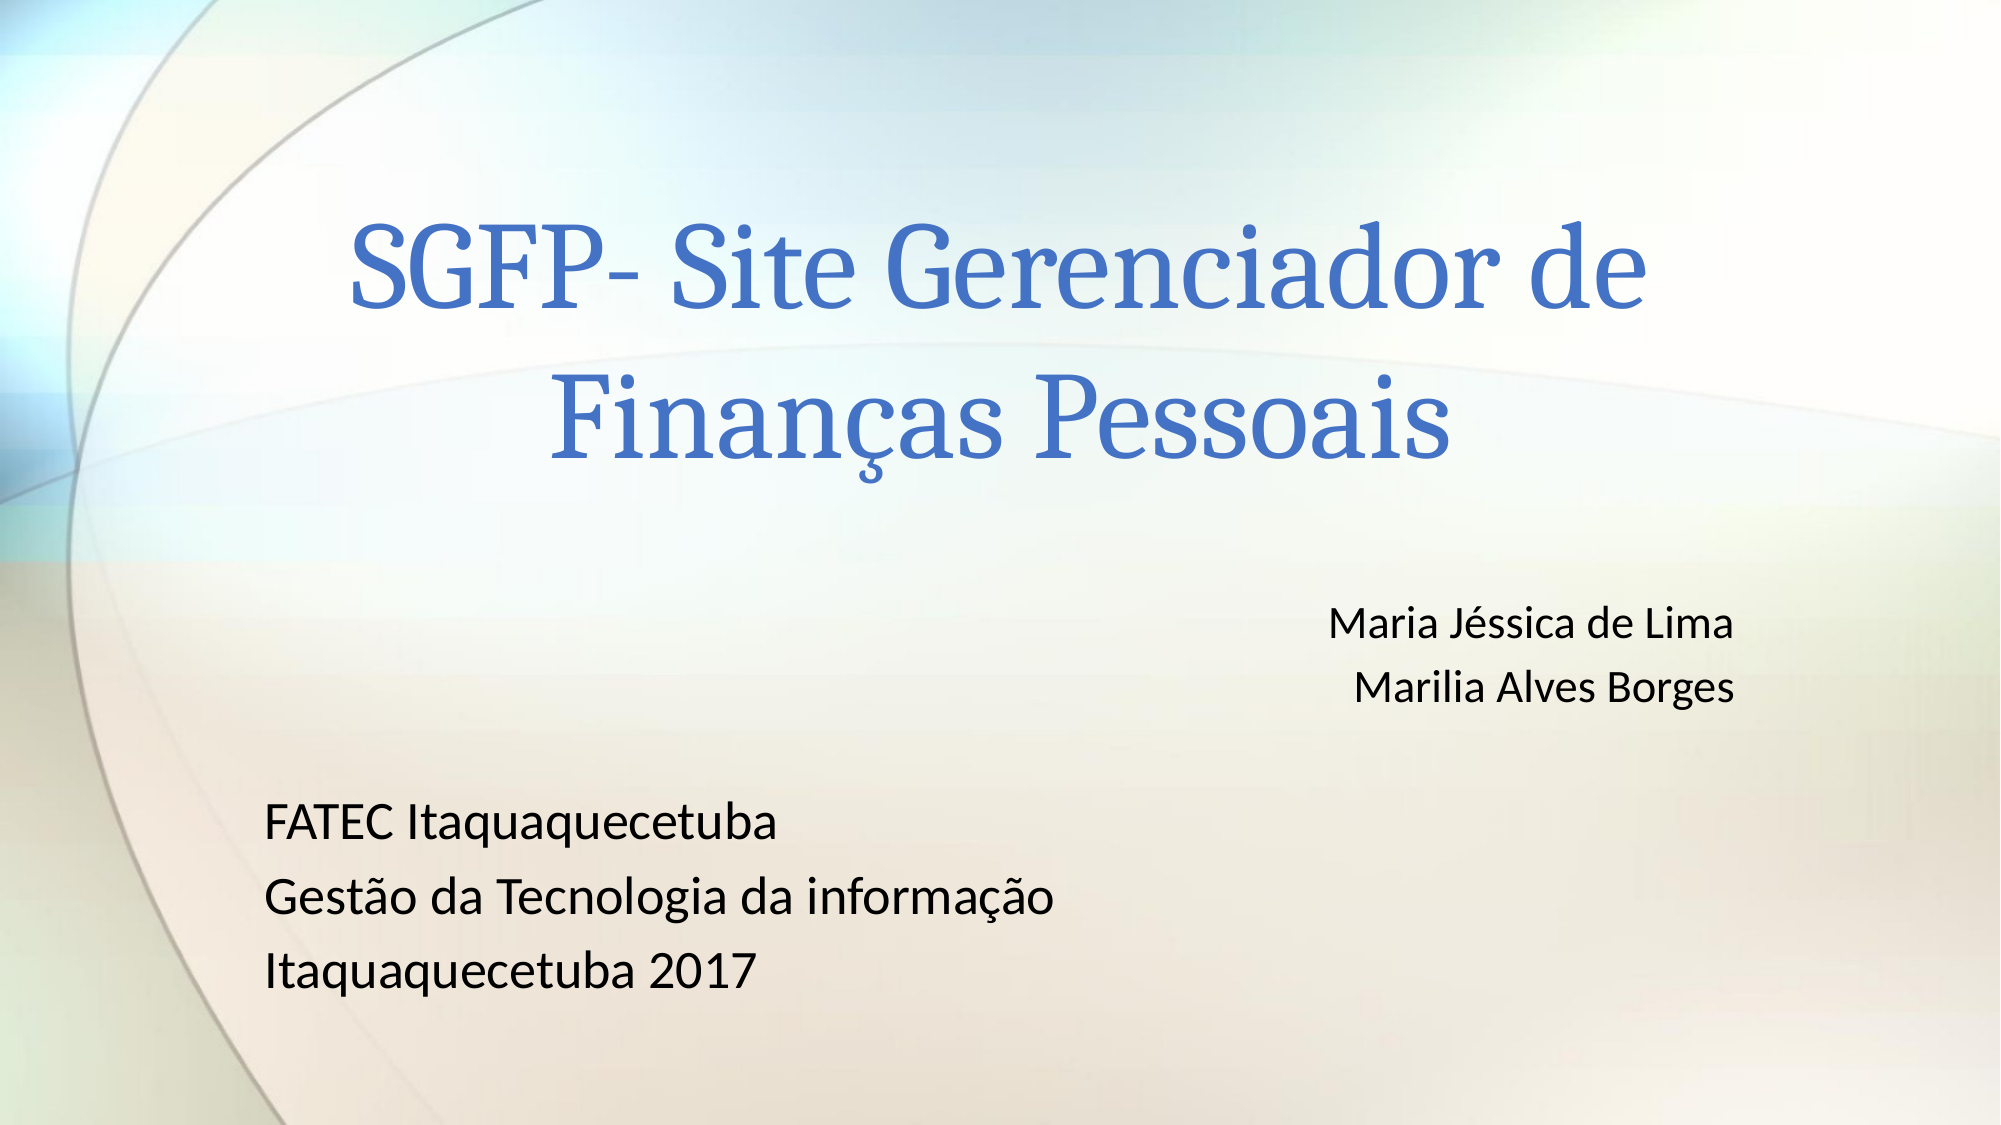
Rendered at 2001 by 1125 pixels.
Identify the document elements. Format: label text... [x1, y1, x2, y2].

title SGFP- Site Gerenciador de Finanças Pessoais [175, 170, 1826, 492]
picture [0, 0, 2001, 1125]
subtitle Maria Jéssica de Lima Marilia Alves Borges FATEC Itaquaquecetuba Gestão da Tecnologia da informação Itaquaquecetuba 2017 [249, 590, 1750, 1009]
